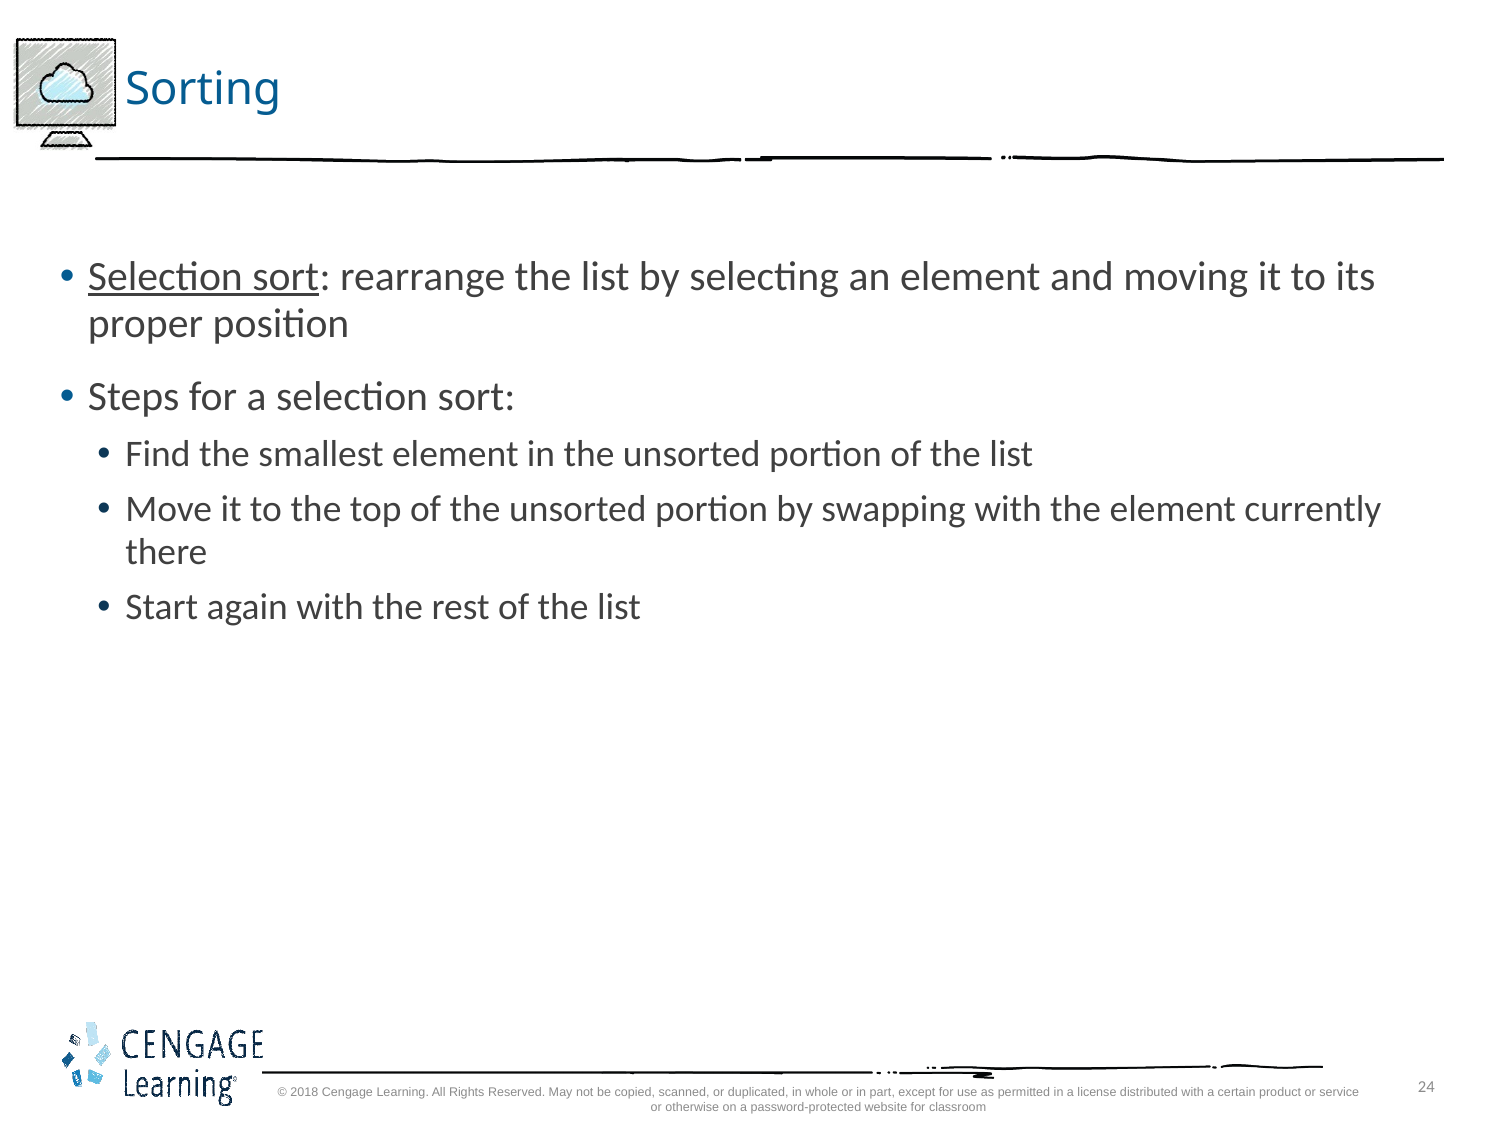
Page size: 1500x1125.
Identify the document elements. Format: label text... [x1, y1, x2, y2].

picture [95, 155, 1444, 163]
list Selection sort: rearrange the list by selecting an element and moving it to its proper position Steps for a selection sort: Find the smallest element in the unsorted portion of the list Move it to the top of the unsorted portion by swapping with the element currently there Start again with the rest of the list [59, 252, 1441, 688]
picture [13, 36, 117, 151]
footer © 2018 Cengage Learning. All Rights Reserved. May not be copied, scanned, or duplicated, in whole or in part, except for use as permitted in a license distributed with a certain product or service or otherwise on a password-protected website for classroom [262, 1079, 1375, 1120]
title Sorting [125, 66, 1442, 116]
picture [62, 1022, 1323, 1106]
